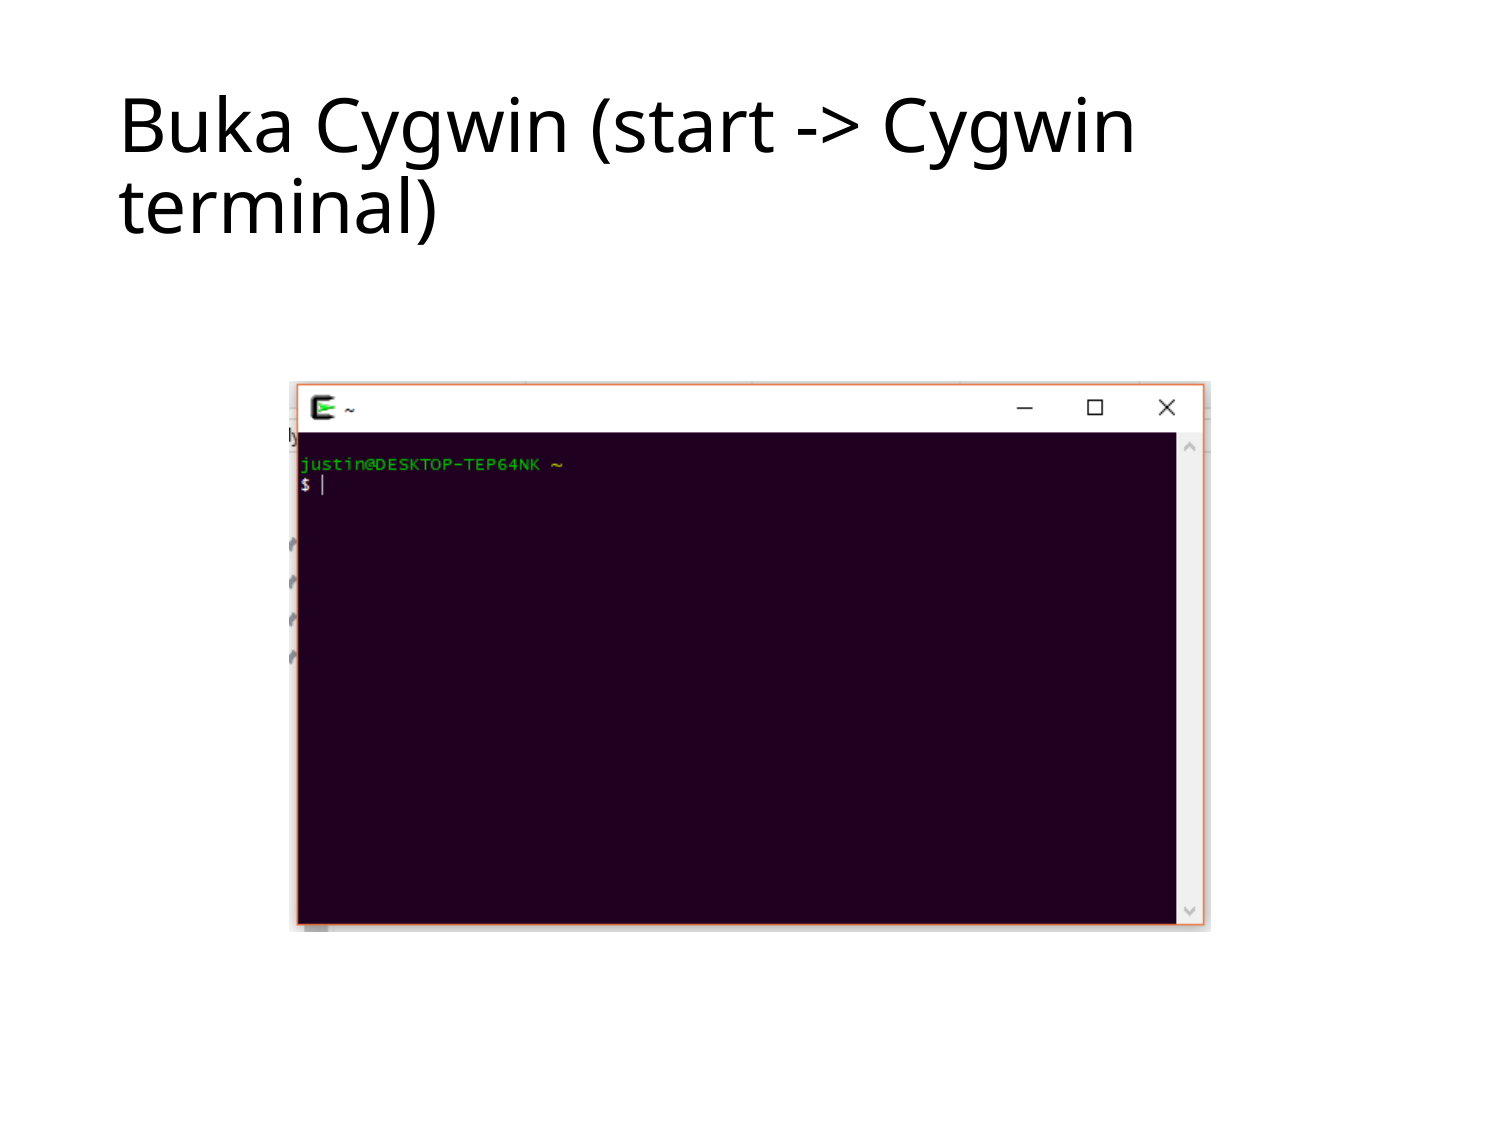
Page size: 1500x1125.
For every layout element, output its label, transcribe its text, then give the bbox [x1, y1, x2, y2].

title Buka Cygwin (start -> Cygwin terminal) [103, 59, 1397, 278]
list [288, 381, 1211, 932]
